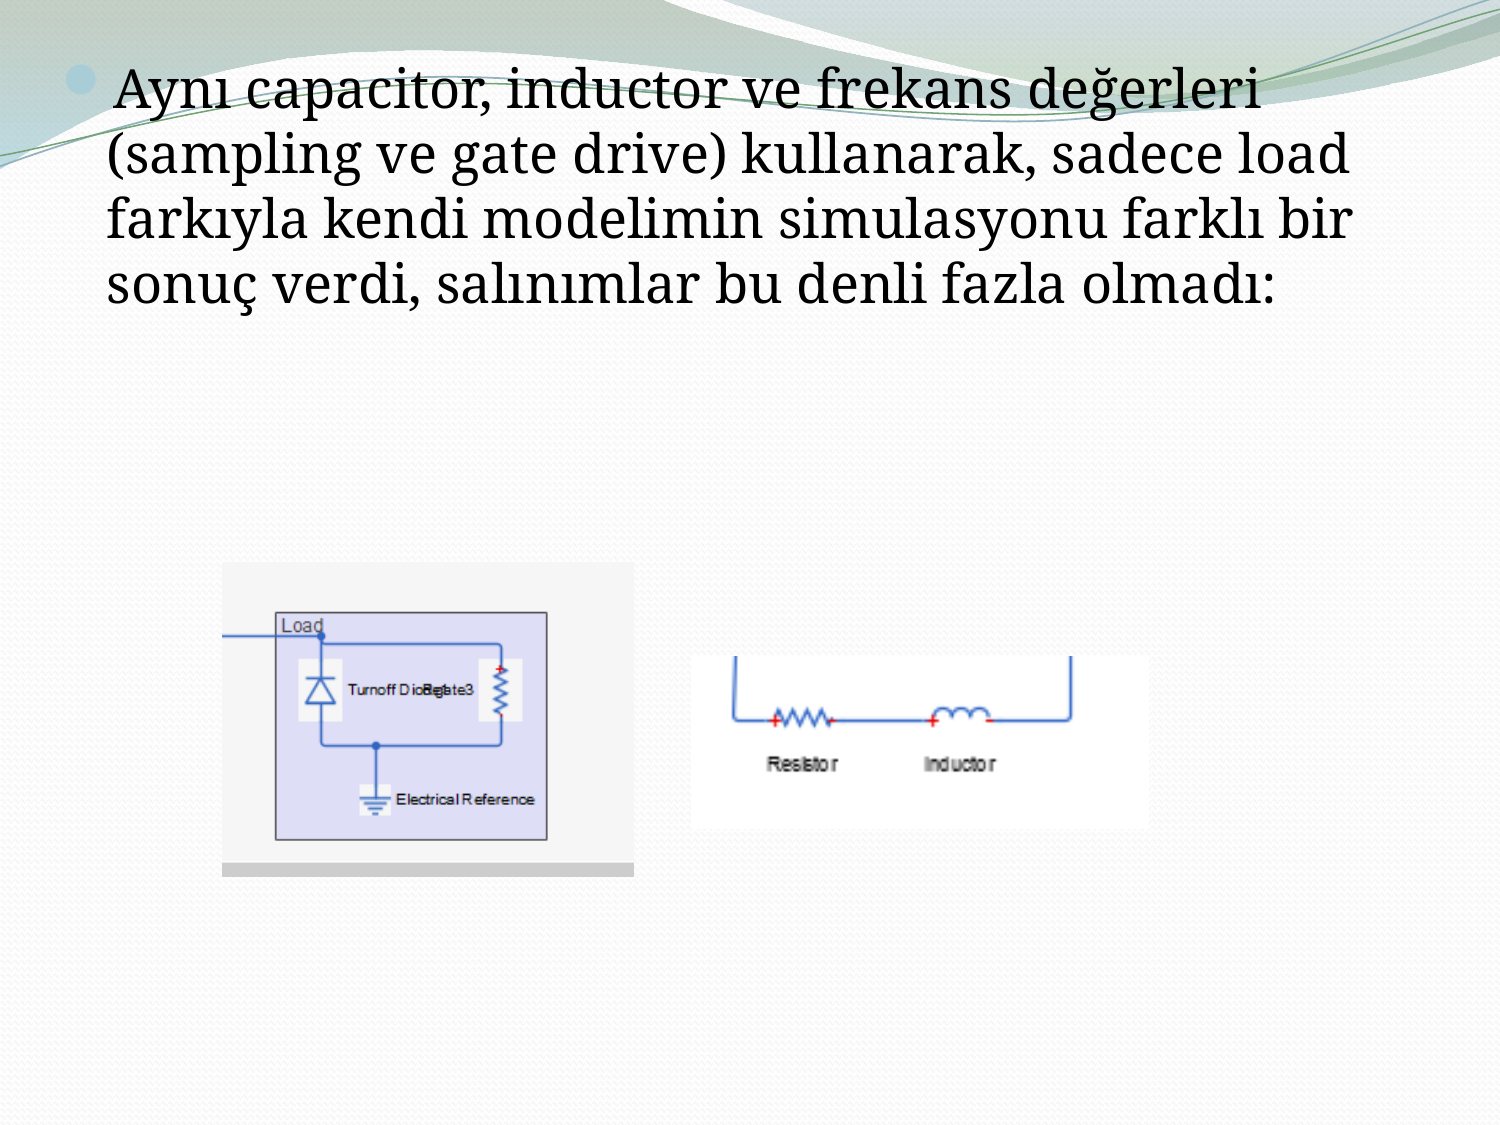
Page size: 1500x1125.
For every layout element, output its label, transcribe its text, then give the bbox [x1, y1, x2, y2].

picture [222, 562, 634, 877]
list Aynı capacitor, inductor ve frekans değerleri (sampling ve gate drive) kullanarak, sadece load farkıyla kendi modelimin simulasyonu farklı bir sonuç verdi, salınımlar bu denli fazla olmadı: [46, 46, 1418, 469]
picture [691, 655, 1149, 829]
